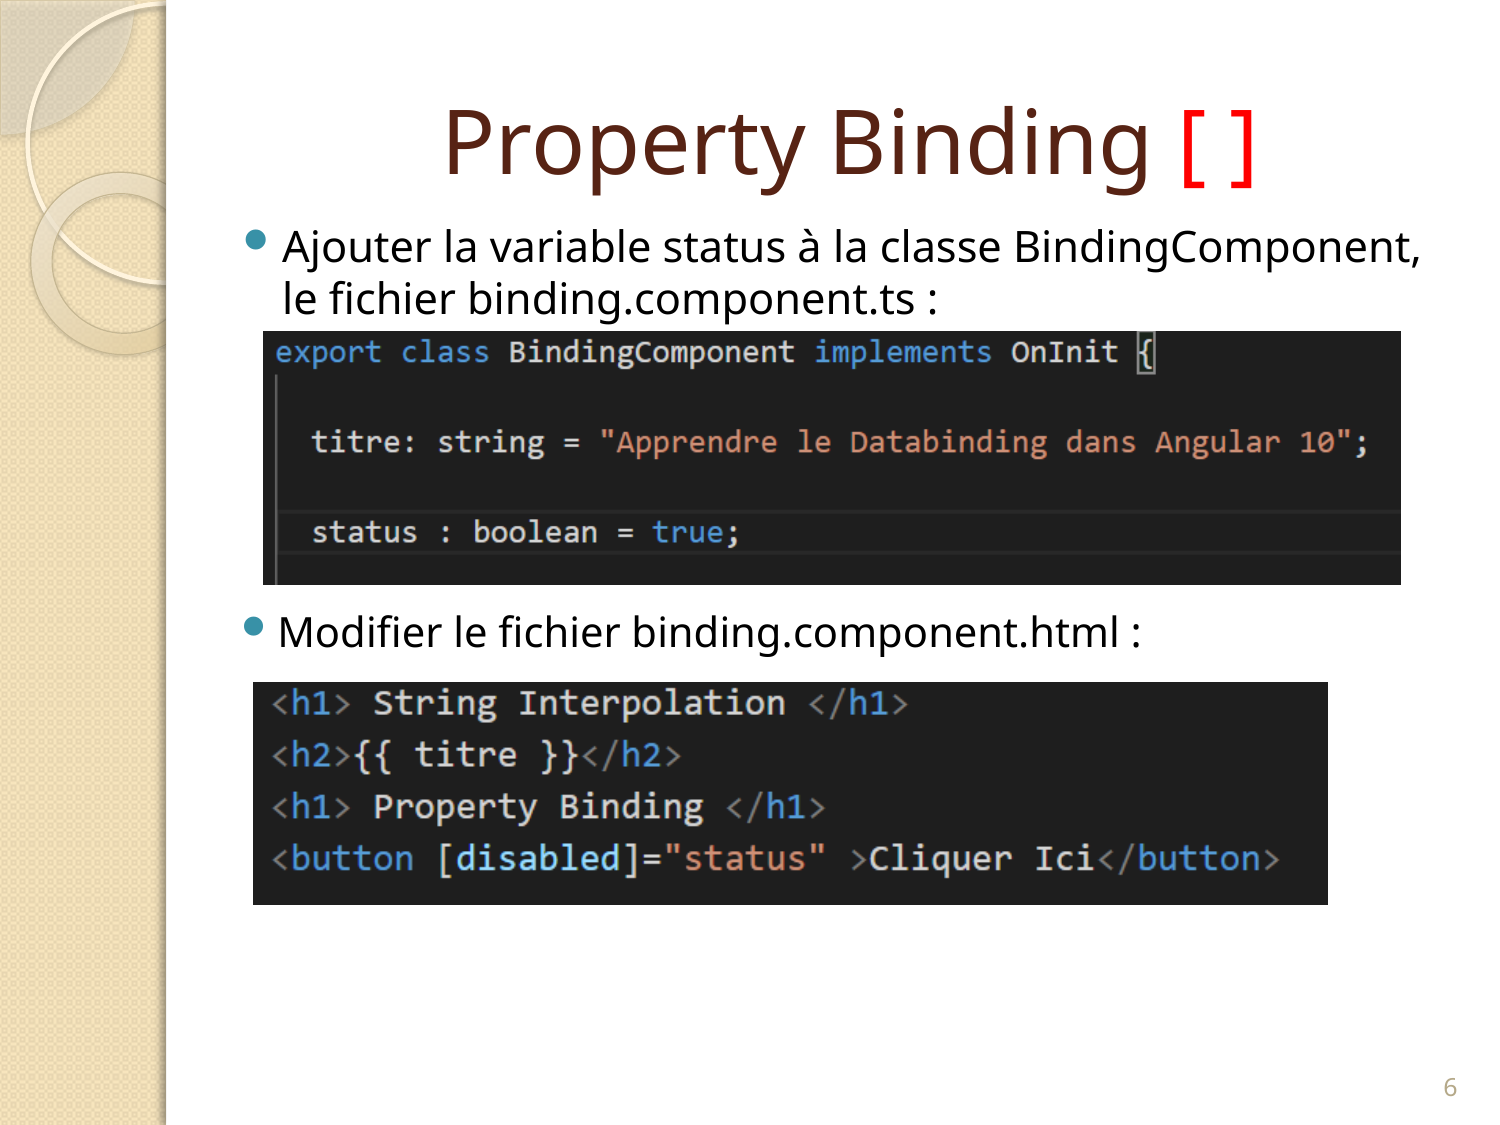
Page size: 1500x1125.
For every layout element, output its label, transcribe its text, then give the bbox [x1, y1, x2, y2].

list Ajouter la variable status à la classe BindingComponent, le fichier binding.component.ts : [216, 211, 1447, 332]
title Property Binding [ ] [235, 45, 1466, 233]
picture [262, 330, 1401, 585]
picture [253, 682, 1328, 906]
slide_number 6 [1413, 1034, 1488, 1113]
text_box Modifier le fichier binding.component.html : [216, 597, 1381, 692]
